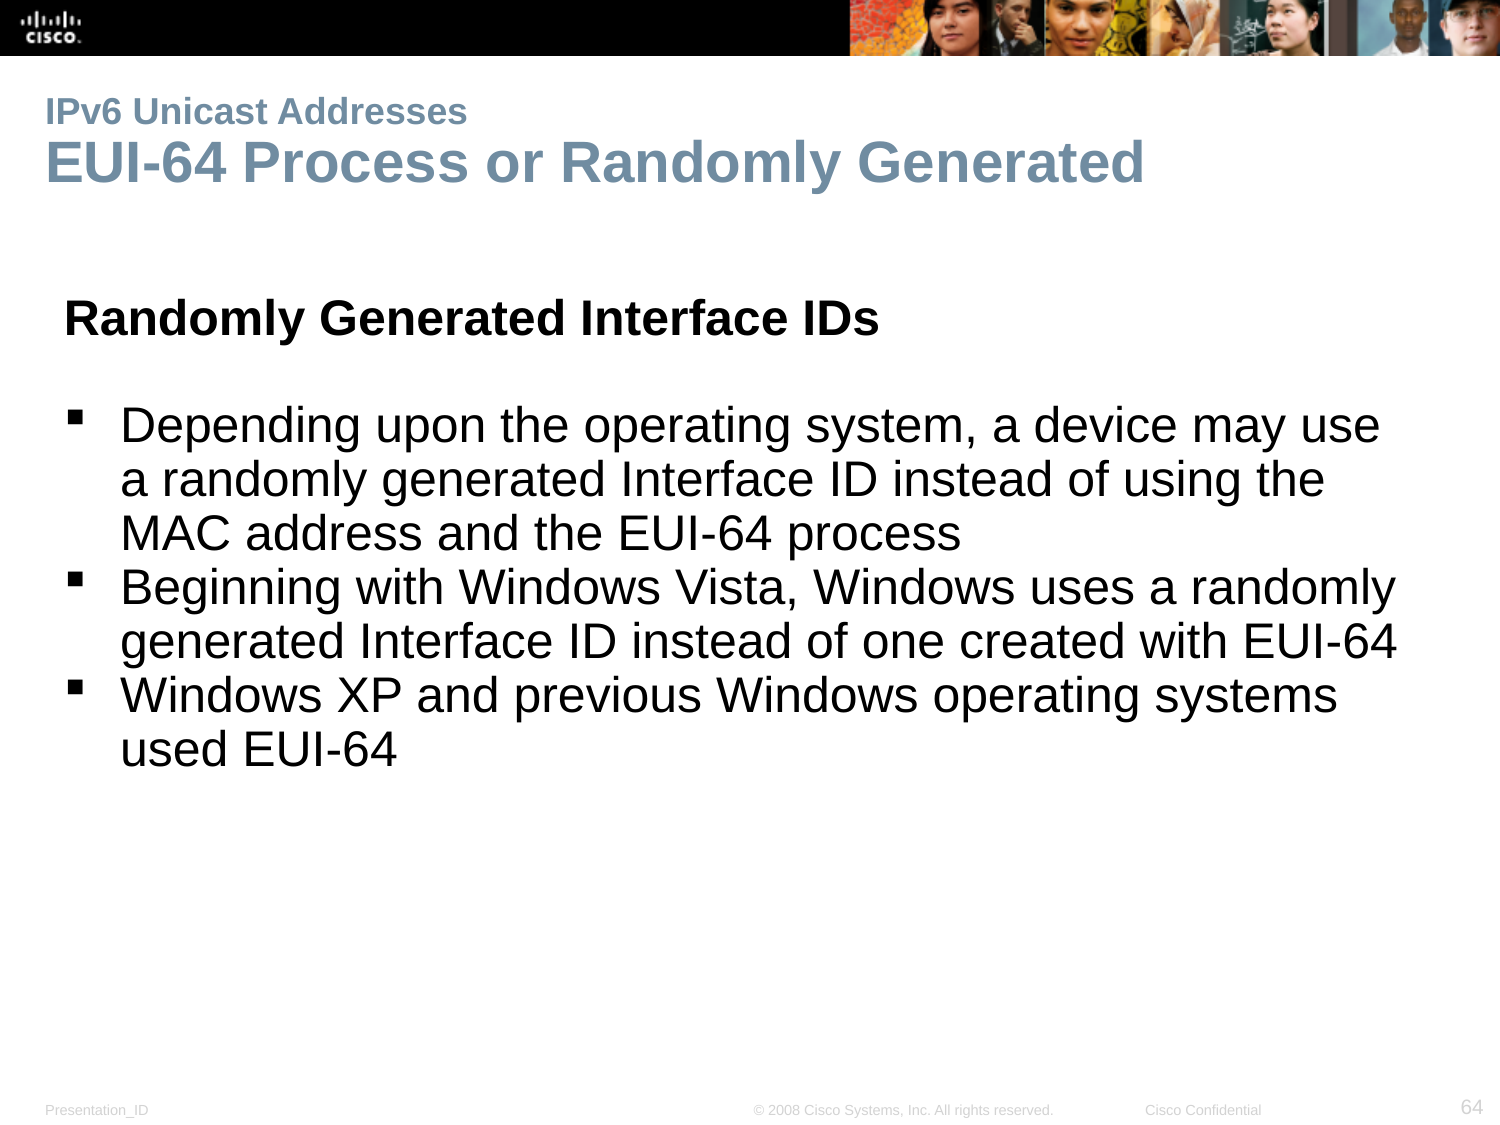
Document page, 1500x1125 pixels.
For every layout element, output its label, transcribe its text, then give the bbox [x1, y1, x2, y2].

text_box Randomly Generated Interface IDs Depending upon the operating system, a device may use a randomly generated Interface ID instead of using the MAC address and the EUI-64 process Beginning with Windows Vista, Windows uses a randomly generated Interface ID instead of one created with EUI-64 Windows XP and previous Windows operating systems used EUI-64 [49, 284, 1420, 785]
picture [0, 0, 1500, 56]
title IPv6 Unicast Addresses EUI-64 Process or Randomly Generated [31, 64, 1471, 203]
